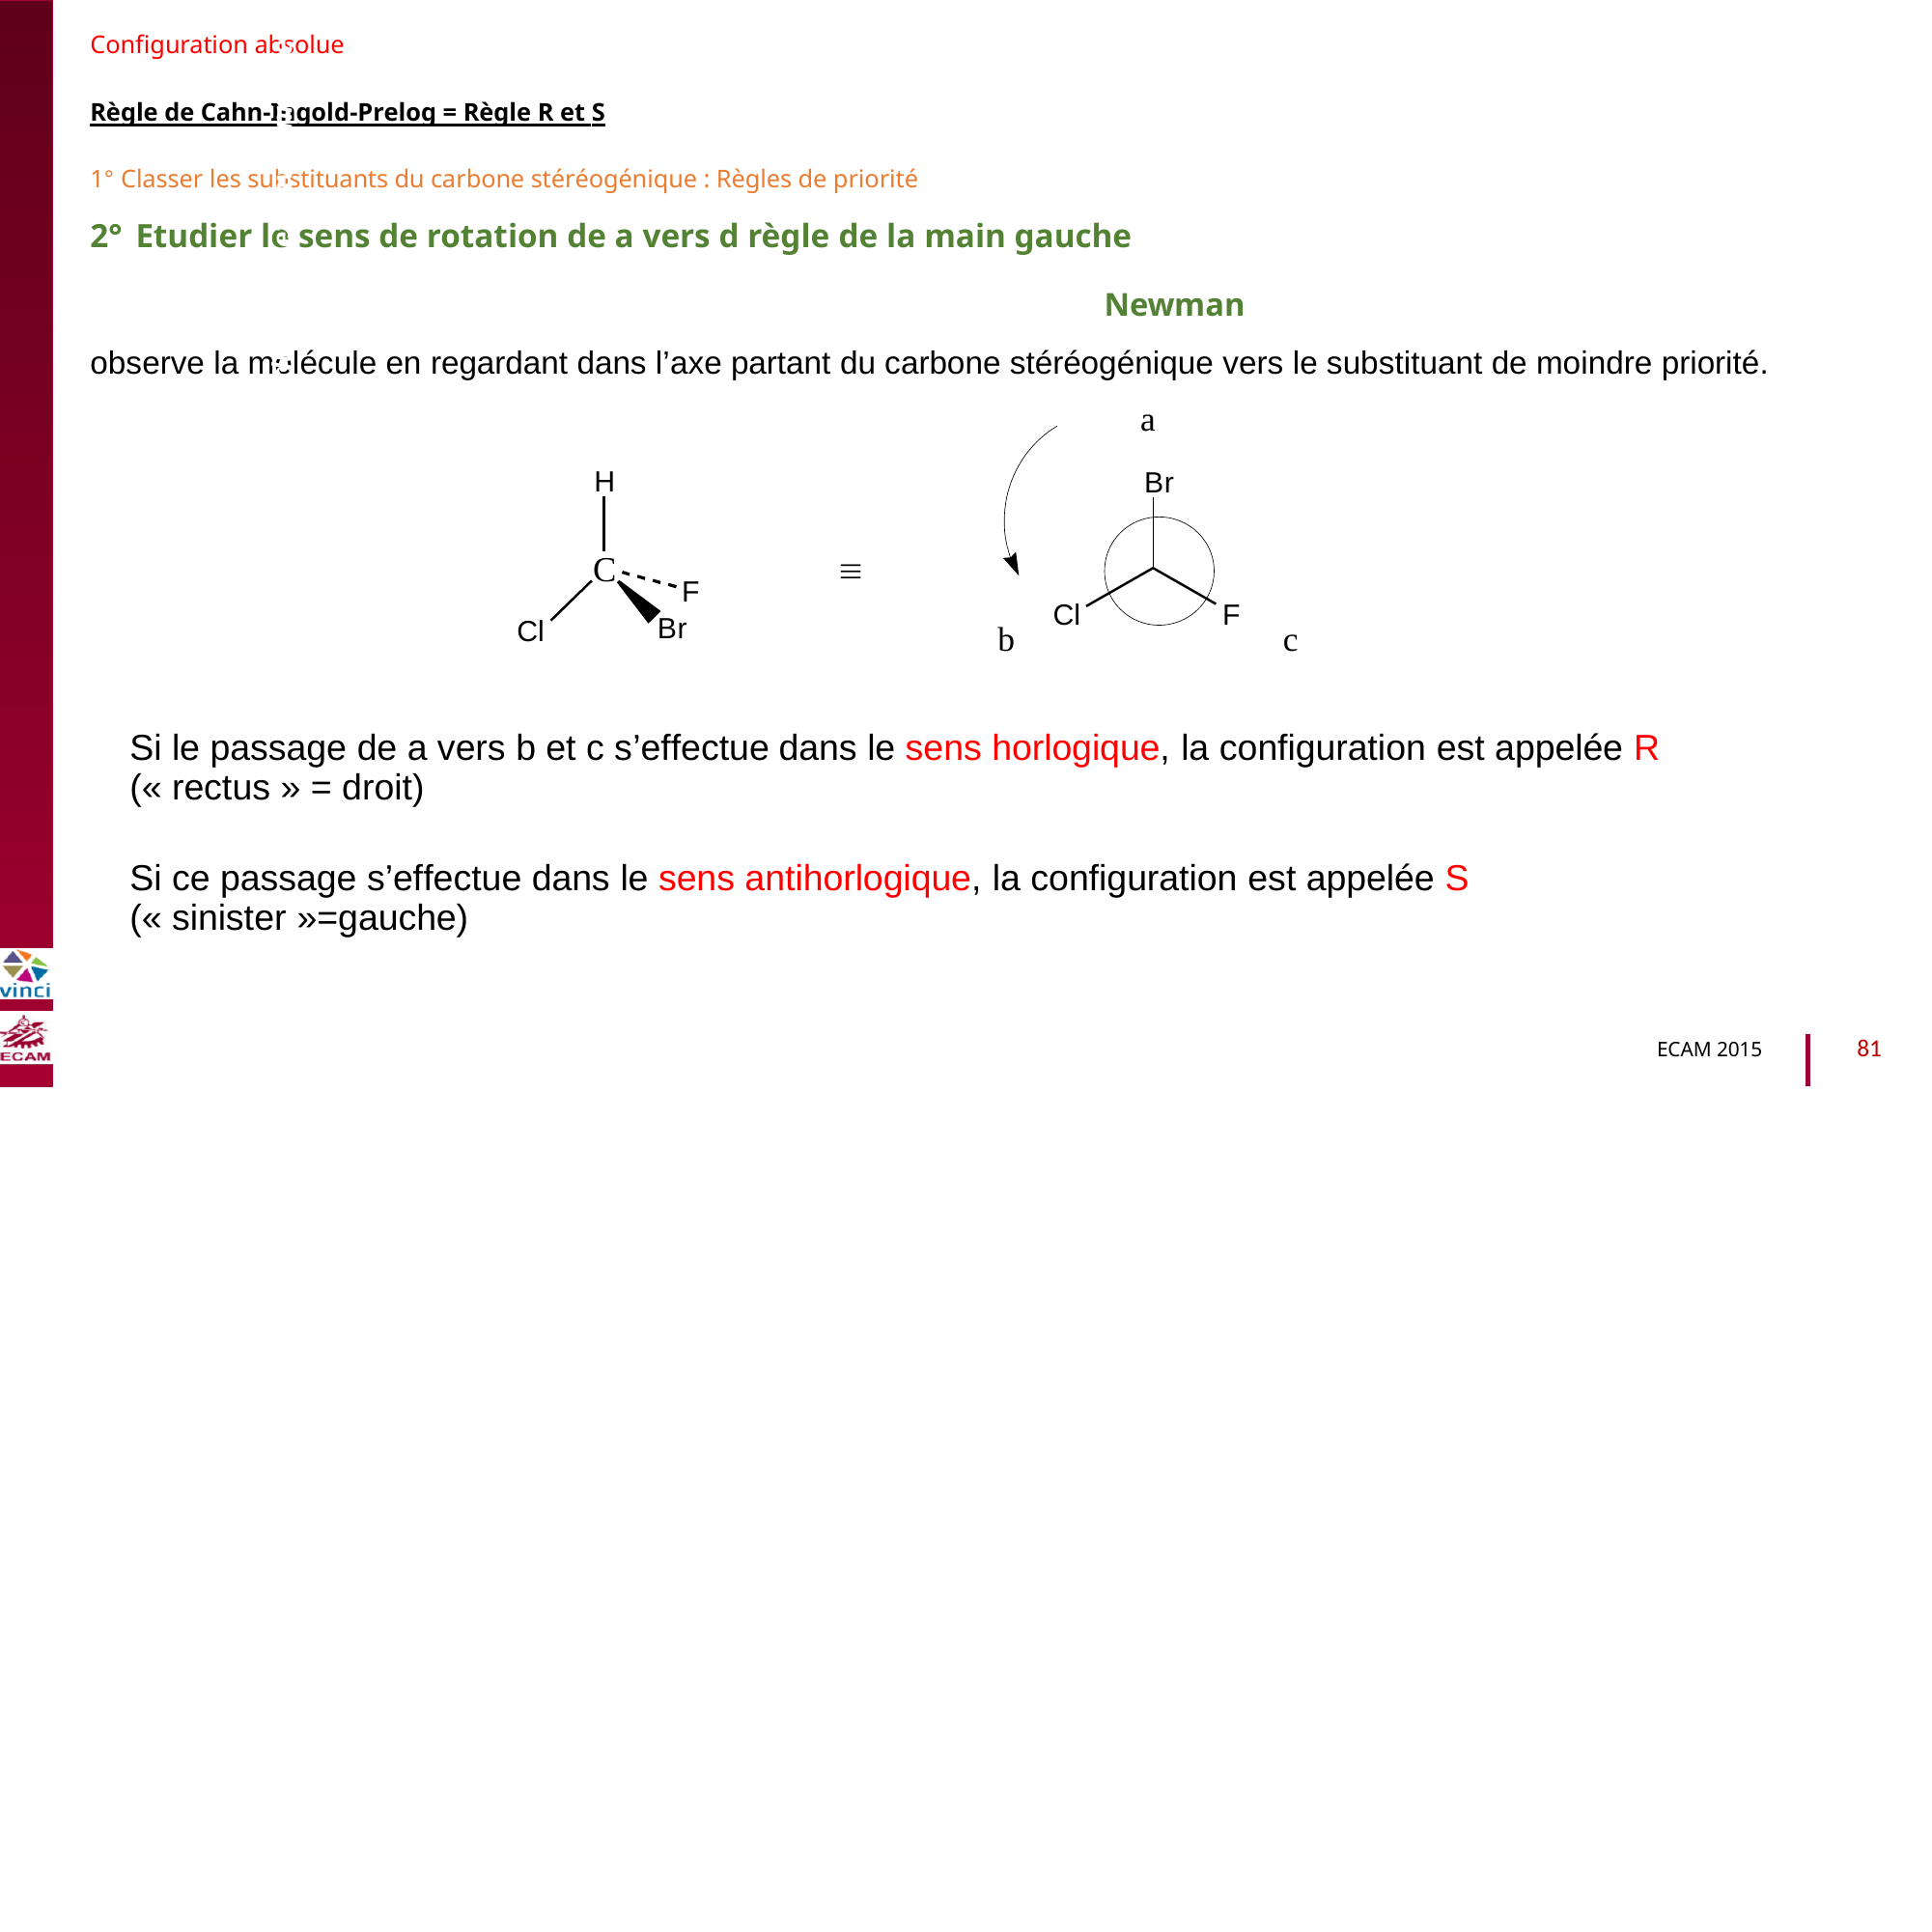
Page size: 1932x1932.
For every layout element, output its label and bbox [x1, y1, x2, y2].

text_box [1654, 1037, 1765, 1062]
text_box [1280, 621, 1305, 660]
text_box [1050, 466, 1217, 633]
text_box [88, 12, 1777, 577]
text_box [995, 621, 1022, 660]
text_box [636, 574, 646, 580]
text_box [1220, 599, 1247, 633]
text_box [835, 550, 863, 590]
text_box [1855, 1034, 1892, 1067]
text_box [0, 0, 55, 1086]
text_box [127, 858, 1476, 943]
text_box [515, 465, 707, 650]
text_box [127, 728, 1668, 813]
